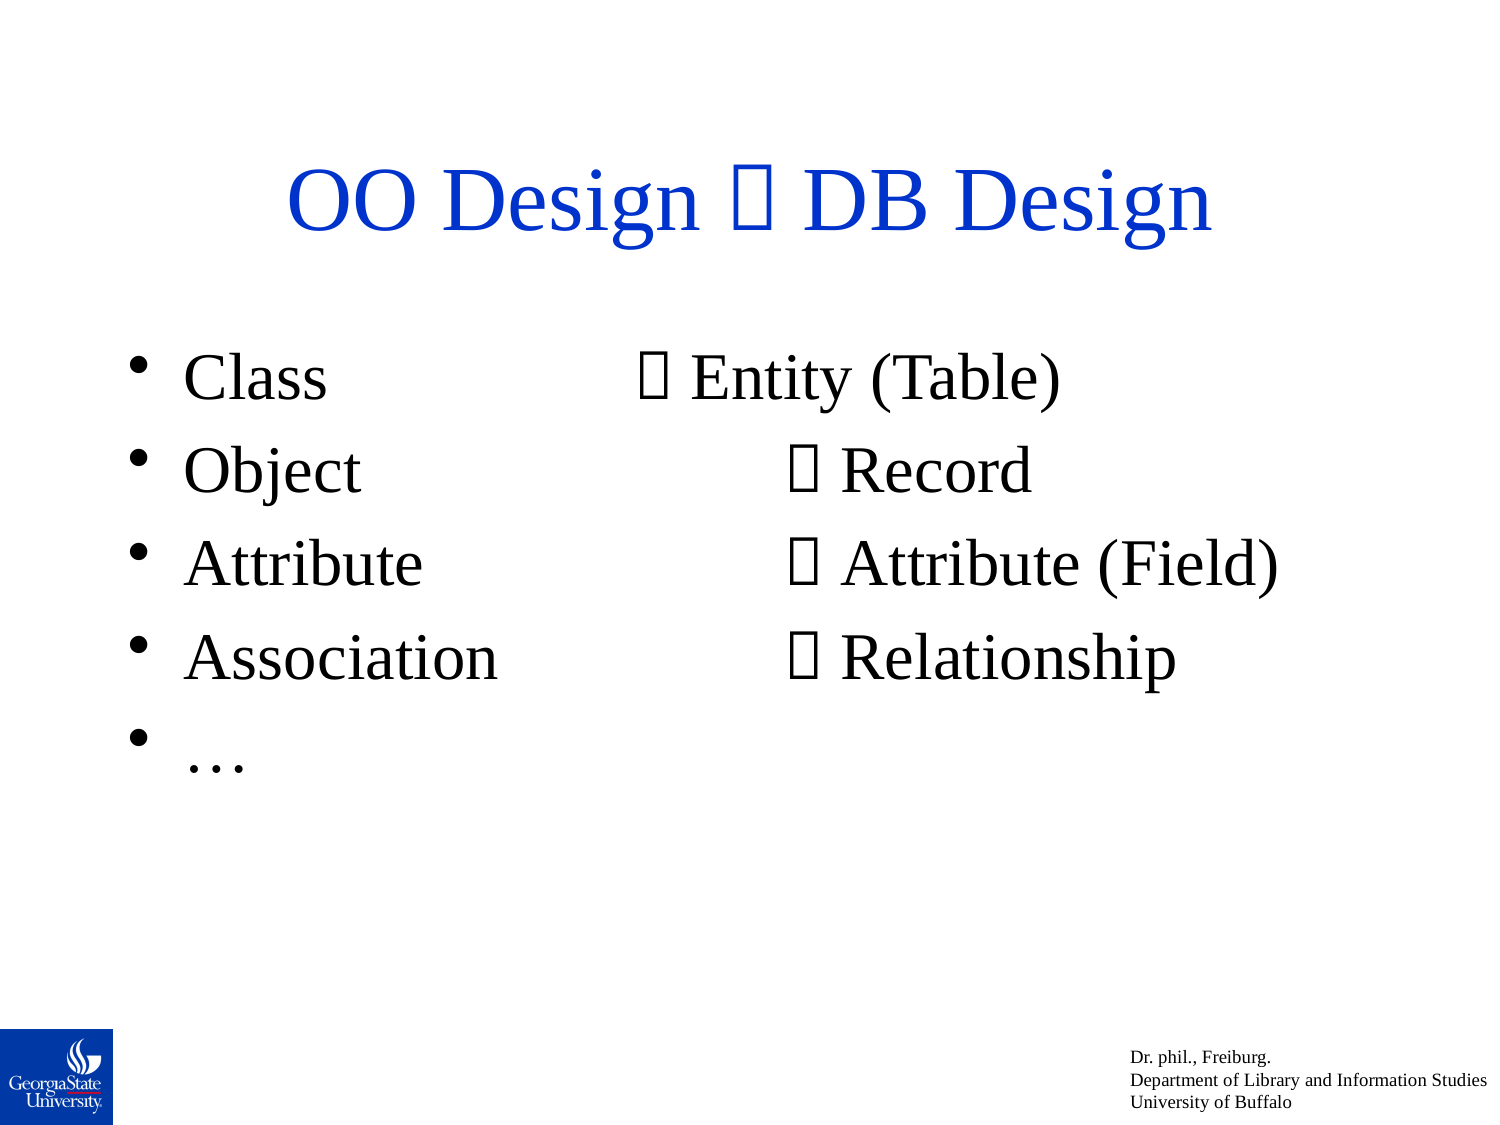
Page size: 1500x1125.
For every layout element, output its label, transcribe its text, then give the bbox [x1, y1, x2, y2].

title OO Design  DB Design [112, 99, 1388, 288]
list Class  Entity (Table) Object  Record Attribute  Attribute (Field) Association  Relationship … [112, 324, 1388, 1000]
picture [0, 1029, 113, 1125]
